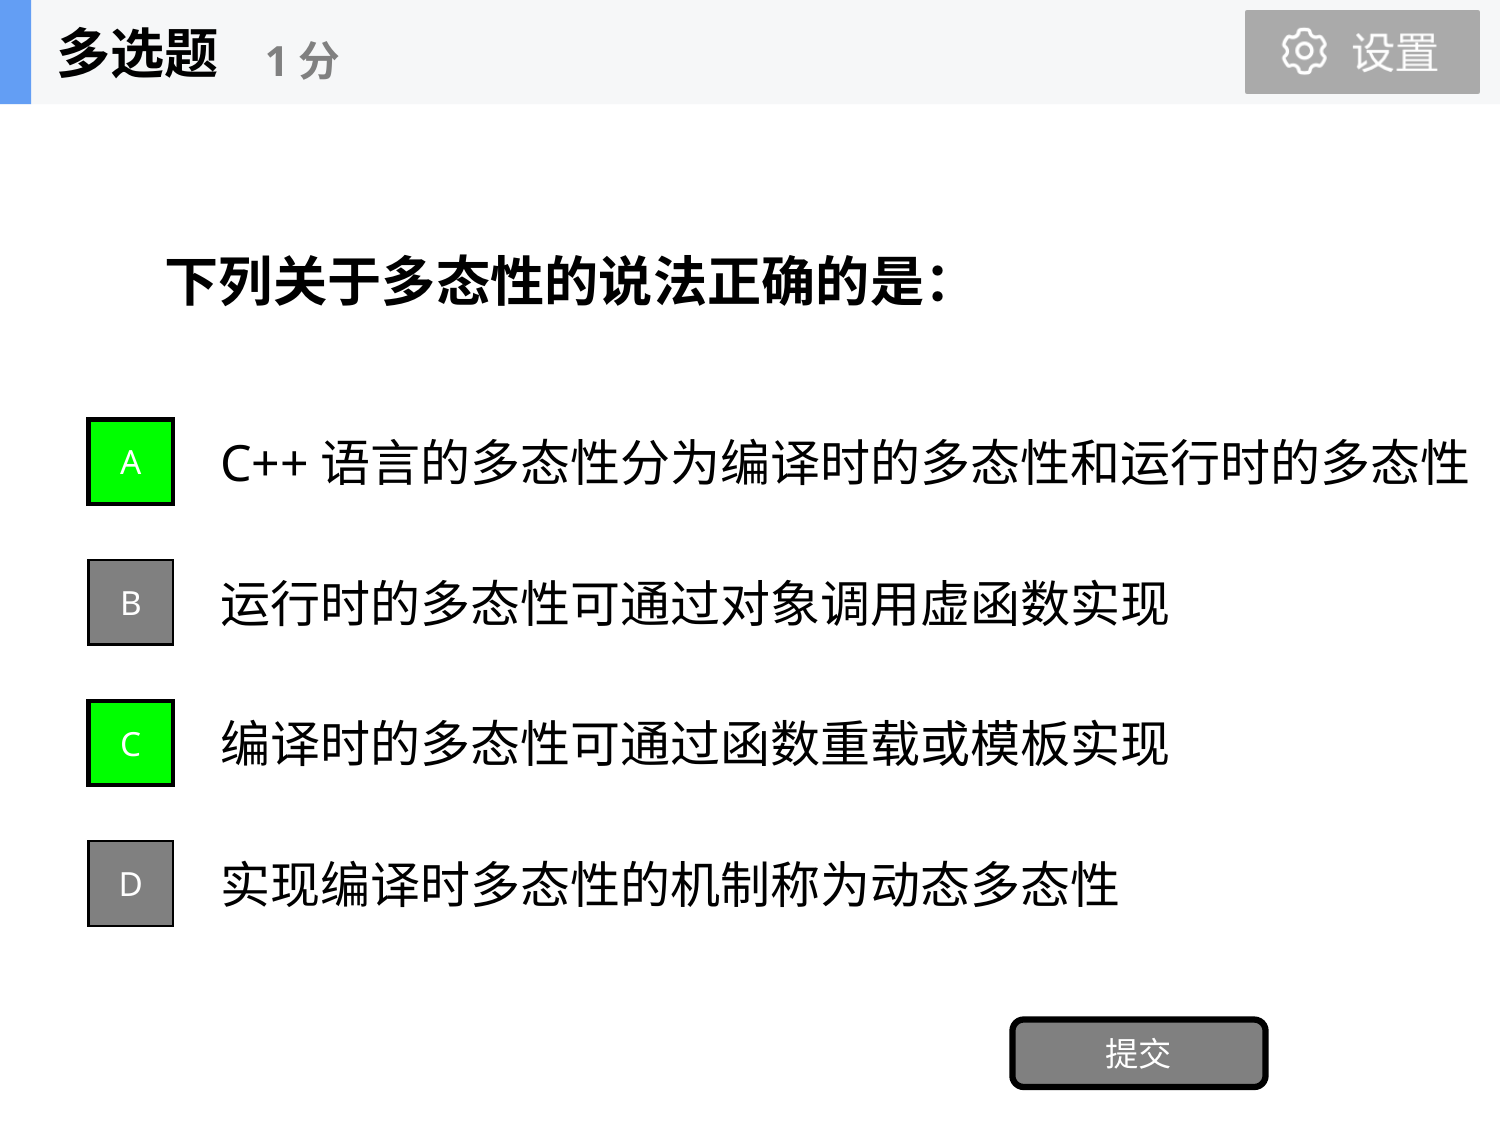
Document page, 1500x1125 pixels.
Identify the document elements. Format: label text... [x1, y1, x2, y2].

text_box 编译时的多态性可通过函数重载或模板实现 [205, 690, 1256, 796]
picture [1245, 10, 1480, 94]
text_box 下列关于多态性的说法正确的是： [149, 105, 1350, 456]
text_box 运行时的多态性可通过对象调用虚函数实现 [205, 549, 1256, 655]
text_box B [87, 559, 174, 646]
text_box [0, 0, 1500, 105]
text_box C [87, 700, 174, 786]
text_box 实现编译时多态性的机制称为动态多态性 [205, 830, 1256, 937]
text_box C++语言的多态性分为编译时的多态性和运行时的多态性 [205, 408, 1256, 515]
slide_number [1059, 1042, 1397, 1103]
text_box 提交 [1011, 1018, 1267, 1089]
text_box A [87, 418, 174, 505]
text_box D [87, 840, 174, 927]
